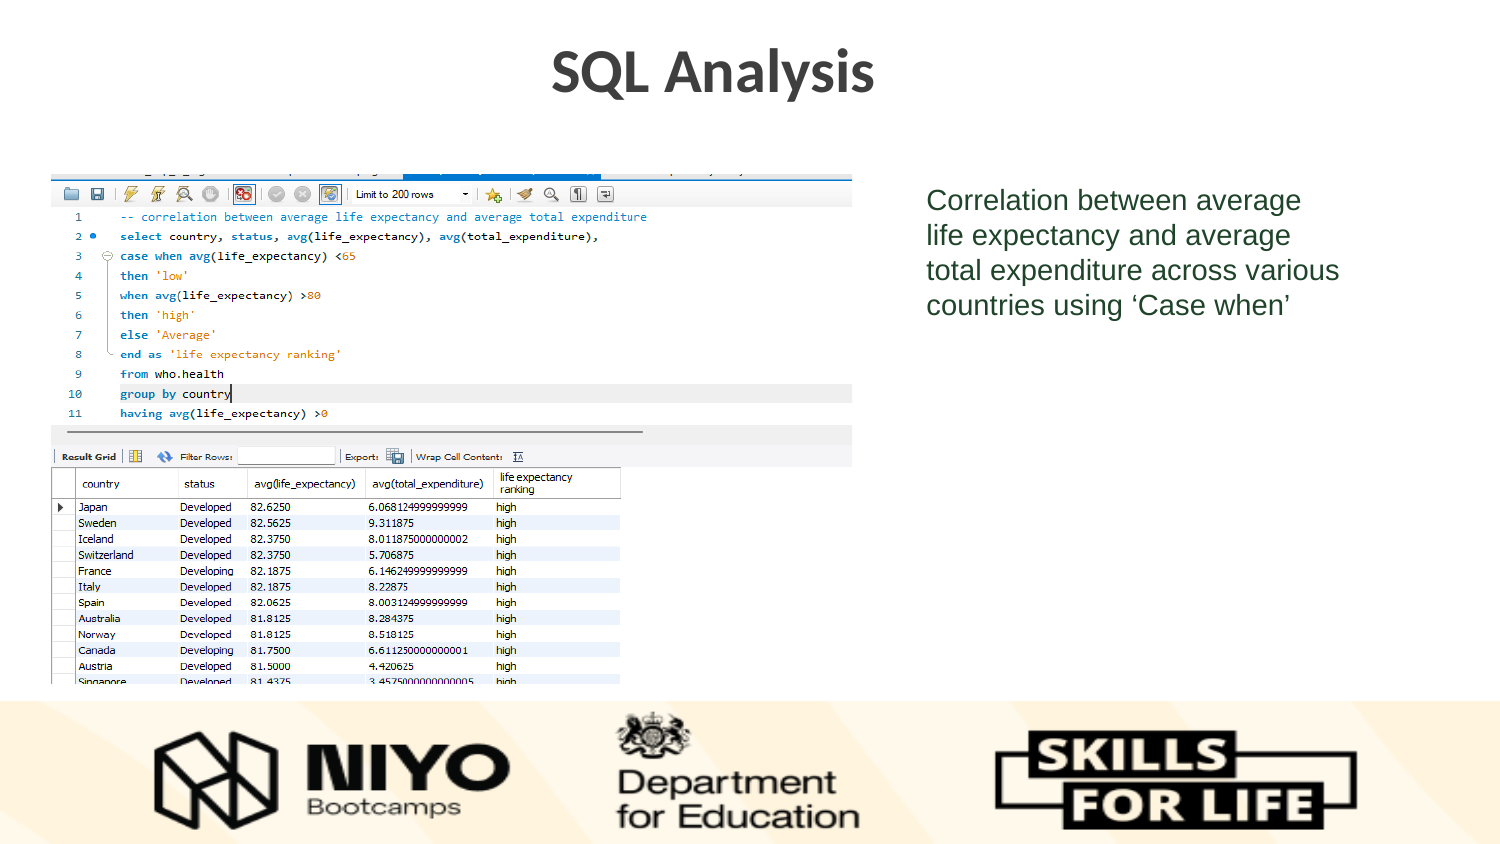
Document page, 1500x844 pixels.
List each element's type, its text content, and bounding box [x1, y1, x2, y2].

text_box Correlation between average life expectancy and average total expenditure across various countries using ‘Case when’ [911, 174, 1362, 329]
title SQL Analysis [14, 26, 1413, 121]
picture [0, 701, 1500, 844]
picture [50, 173, 853, 684]
